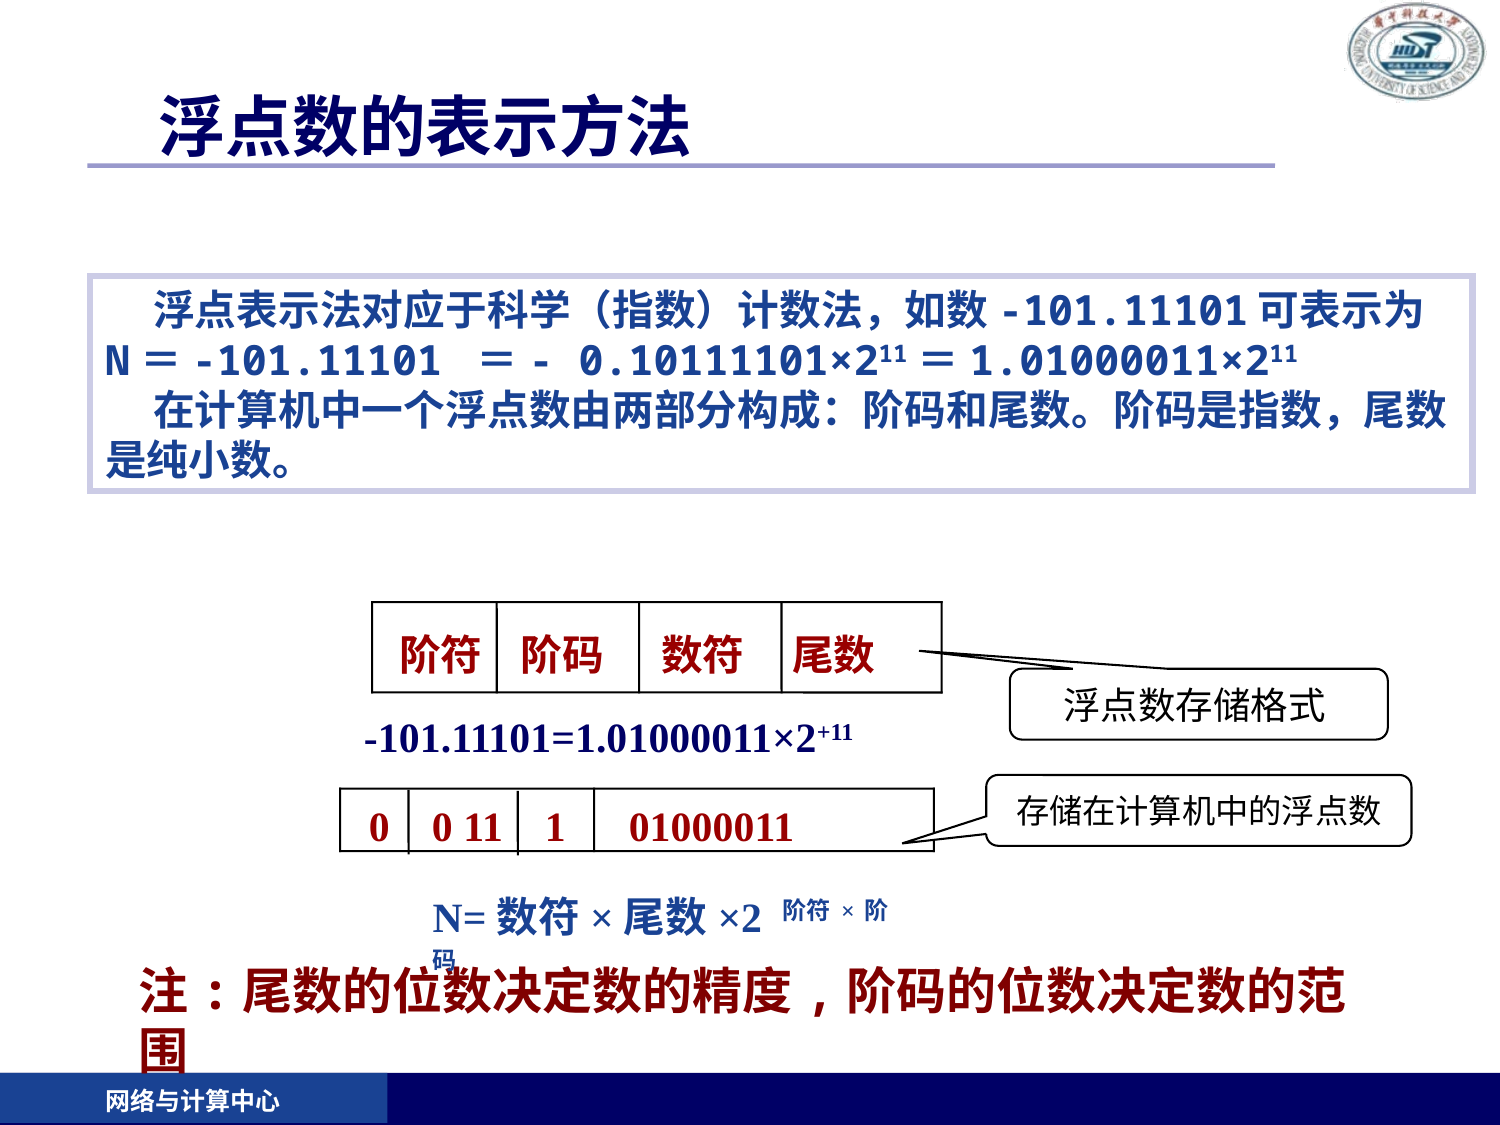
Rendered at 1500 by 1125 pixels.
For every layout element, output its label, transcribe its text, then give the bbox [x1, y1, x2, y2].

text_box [339, 788, 935, 858]
title 浮点数的表示方法 [144, 68, 1294, 182]
text_box 浮点数存储格式 [946, 652, 1388, 740]
text_box 注:尾数的位数决定数的精度,阶码的位数决定数的范围 [123, 952, 1388, 1087]
text_box -101.11101=1.01000011×2+11 [349, 711, 964, 768]
slide_number 网络与计算中心 [17, 1078, 368, 1116]
text_box 浮点表示法对应于科学（指数）计数法，如数-101.11101可表示为 N＝-101.11101 ＝- 0.10111101×211＝1.01000011×211 在计算机中一个浮点数由两部分构成：阶码和尾数。阶码是指数，尾数是纯小数。 [90, 276, 1473, 491]
text_box 存储在计算机中的浮点数 [940, 774, 1412, 846]
picture [1344, 0, 1489, 103]
text_box N=数符×尾数×2 阶符×阶码 [417, 883, 928, 999]
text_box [371, 601, 942, 693]
